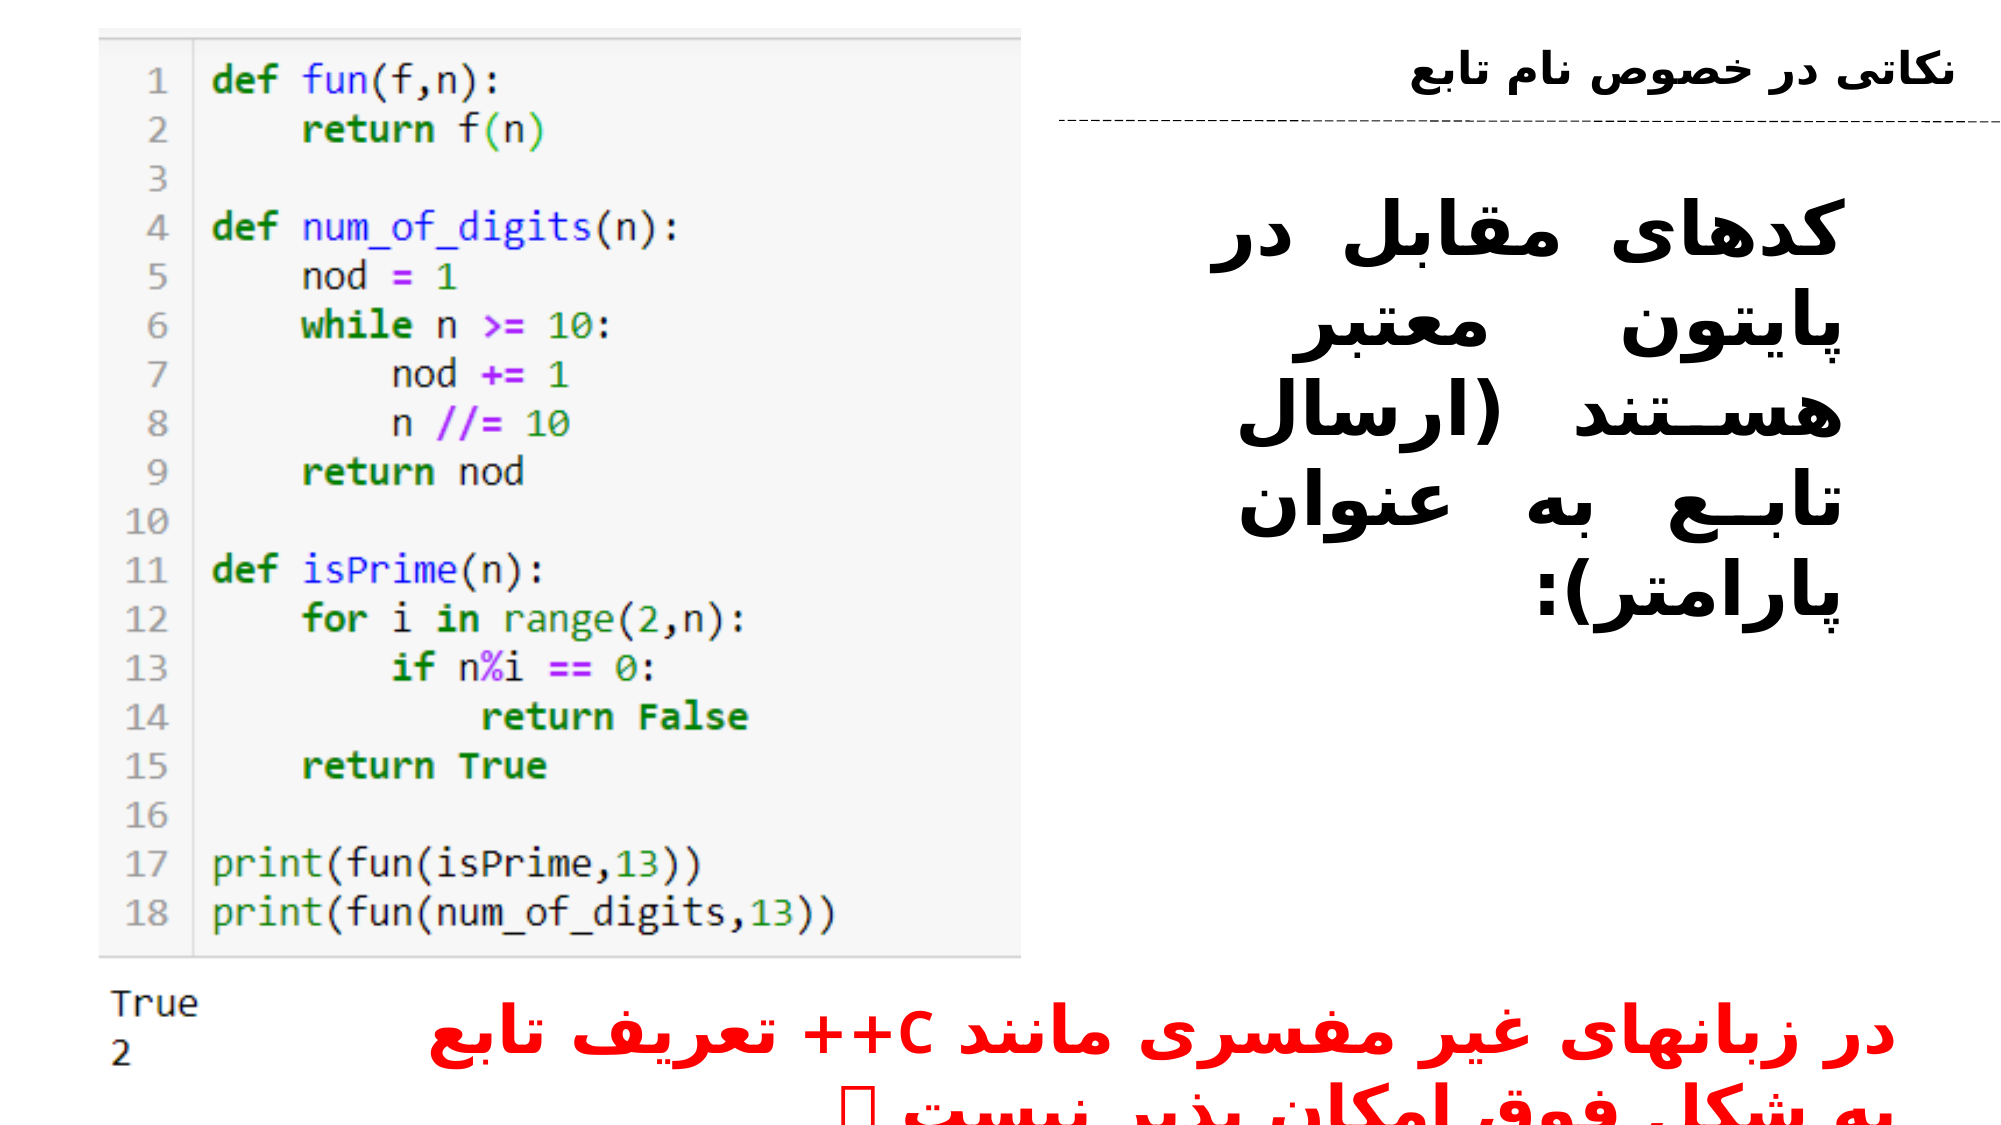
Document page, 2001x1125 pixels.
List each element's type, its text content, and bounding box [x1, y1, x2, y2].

text_box در زبانهای غیر مفسری مانند C++ تعریف تابع به شکل فوق امکان پذیر نیست  [409, 979, 1914, 1125]
text_box کدهای مقابل در پایتون معتبر هستند (ارسال تابع به عنوان پارامتر): [1179, 173, 1861, 639]
picture [98, 28, 1021, 1076]
title نکاتی در خصوص نام تابع [1374, 17, 1974, 120]
